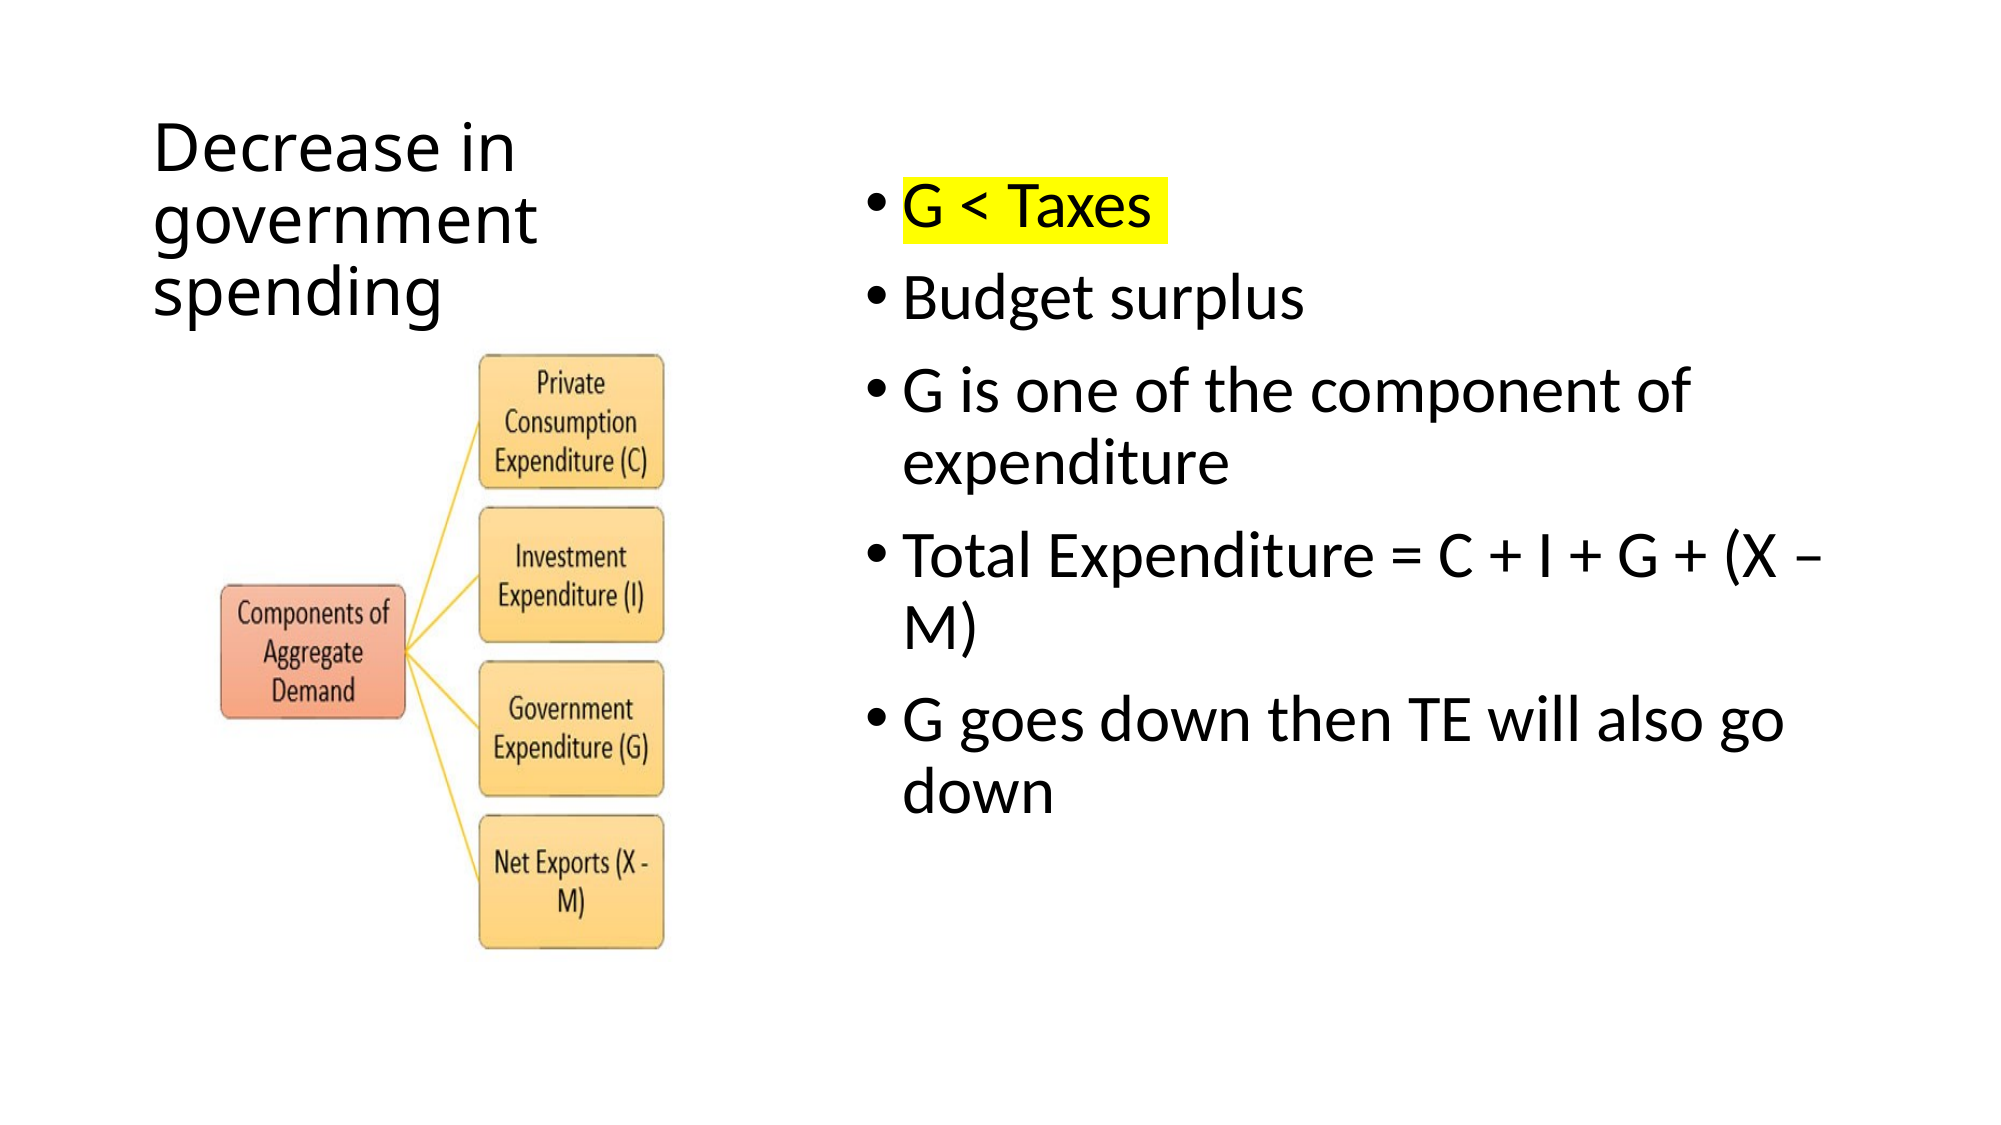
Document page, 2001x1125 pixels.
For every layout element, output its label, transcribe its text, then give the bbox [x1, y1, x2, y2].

picture [137, 337, 783, 962]
title Decrease in government spending [137, 75, 783, 337]
list G < Taxes Budget surplus G is one of the component of expenditure Total Expenditure = C + I + G + (X – M) G goes down then TE will also go down [850, 161, 1863, 962]
